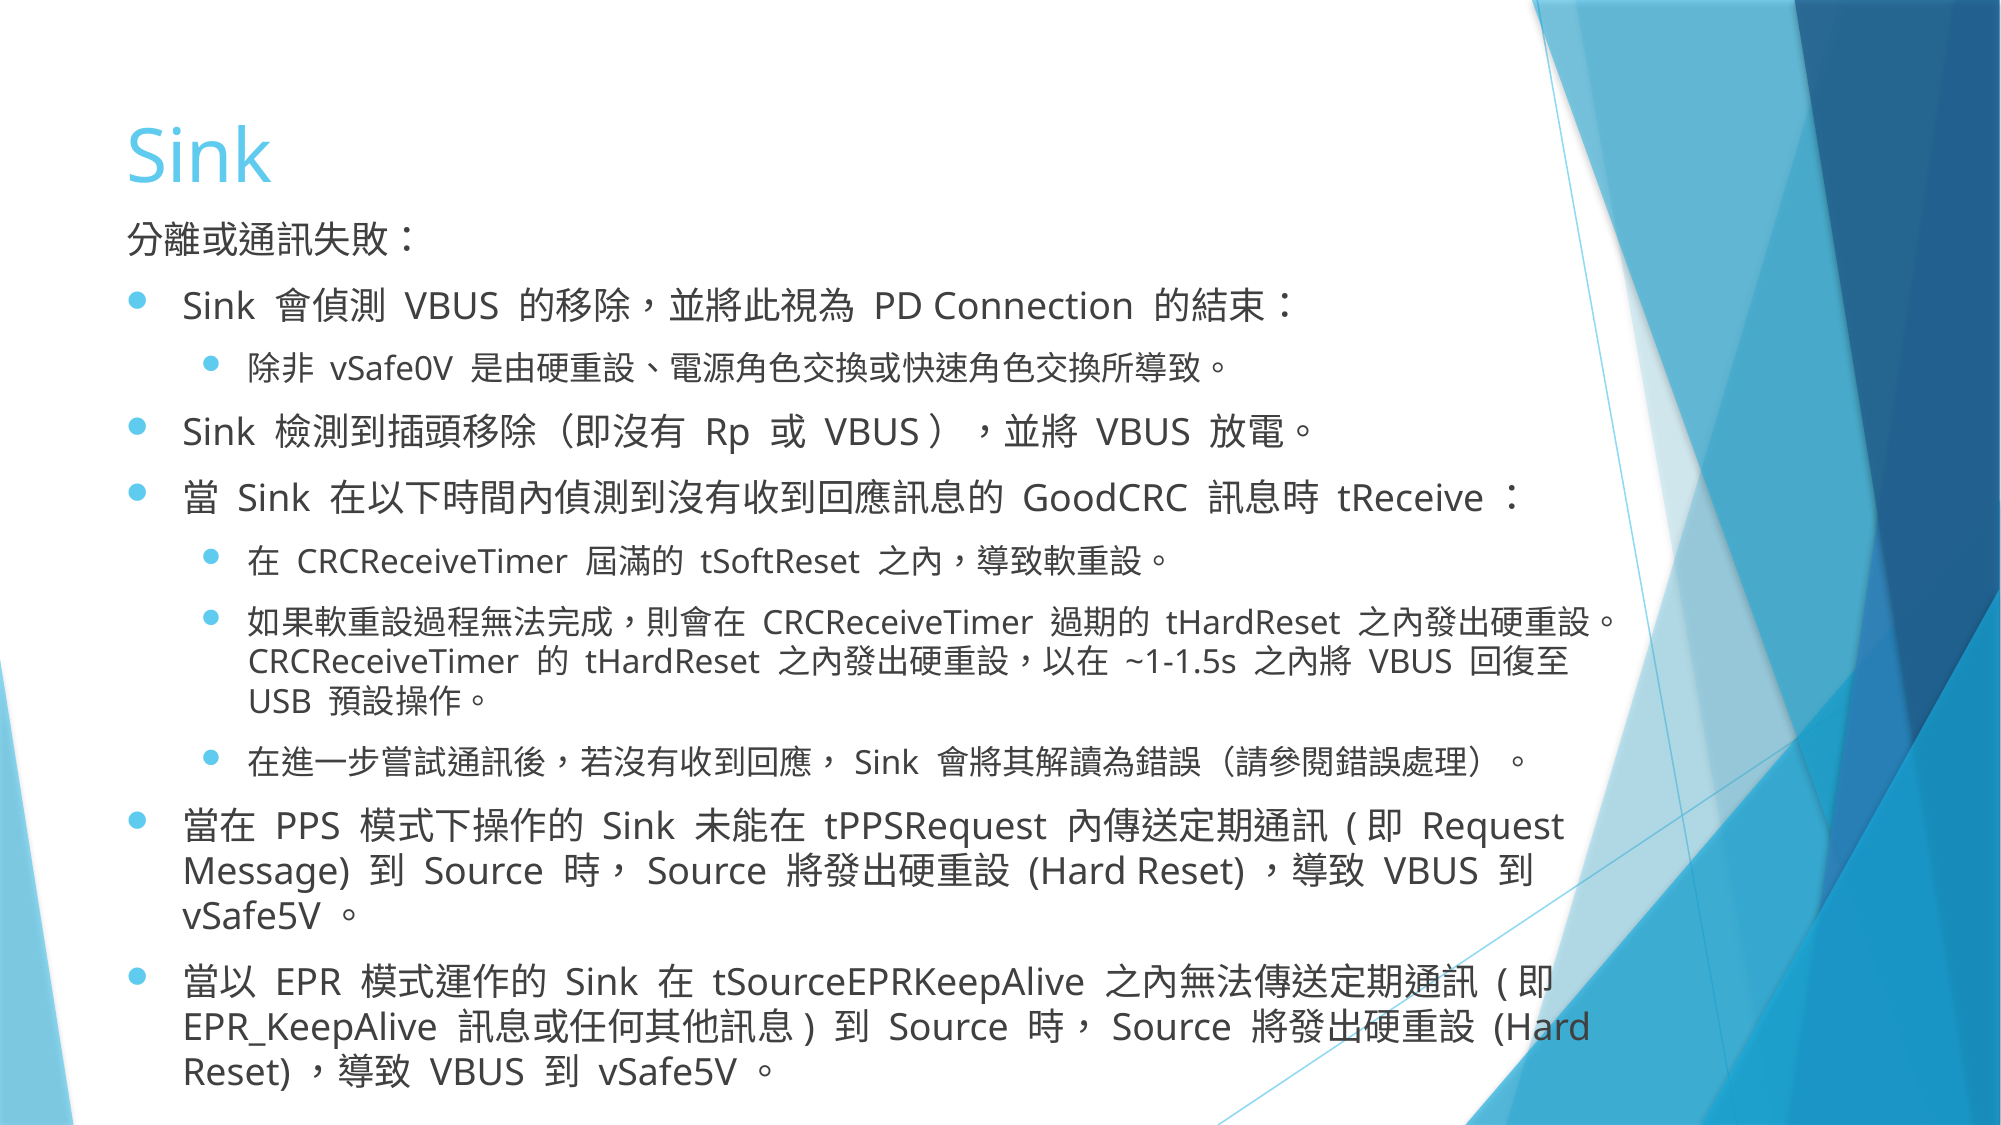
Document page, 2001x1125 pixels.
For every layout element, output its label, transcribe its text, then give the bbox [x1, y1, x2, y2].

list 分離或通訊失敗： Sink 會偵測 VBUS 的移除，並將此視為 PD Connection 的結束： 除非 vSafe0V 是由硬重設、電源角色交換或快速角色交換所導致。 Sink 檢測到插頭移除（即沒有 Rp 或 VBUS），並將 VBUS 放電。 當 Sink 在以下時間內偵測到沒有收到回應訊息的 GoodCRC 訊息時 tReceive： 在 CRCReceiveTimer 屆滿的 tSoftReset 之內，導致軟重設。 如果軟重設過程無法完成，則會在 CRCReceiveTimer 過期的 tHardReset 之內發出硬重設。CRCReceiveTimer 的 tHardReset 之內發出硬重設，以在 ~1-1.5s 之內將 VBUS 回復至 USB 預設操作。 在進一步嘗試通訊後，若沒有收到回應，Sink 會將其解讀為錯誤（請參閱錯誤處理）。 當在 PPS 模式下操作的 Sink 未能在 tPPSRequest 內傳送定期通訊 (即 Request Message) 到 Source 時，Source 將發出硬重設 (Hard Reset)，導致 VBUS 到 vSafe5V。 當以 EPR 模式運作的 Sink 在 tSourceEPRKeepAlive 之內無法傳送定期通訊 (即 EPR_KeepAlive 訊息或任何其他訊息) 到 Source 時，Source 將發出硬重設 (Hard Reset)，導致 VBUS 到 vSafe5V。 [111, 208, 1610, 1125]
title Sink [111, 99, 1522, 208]
